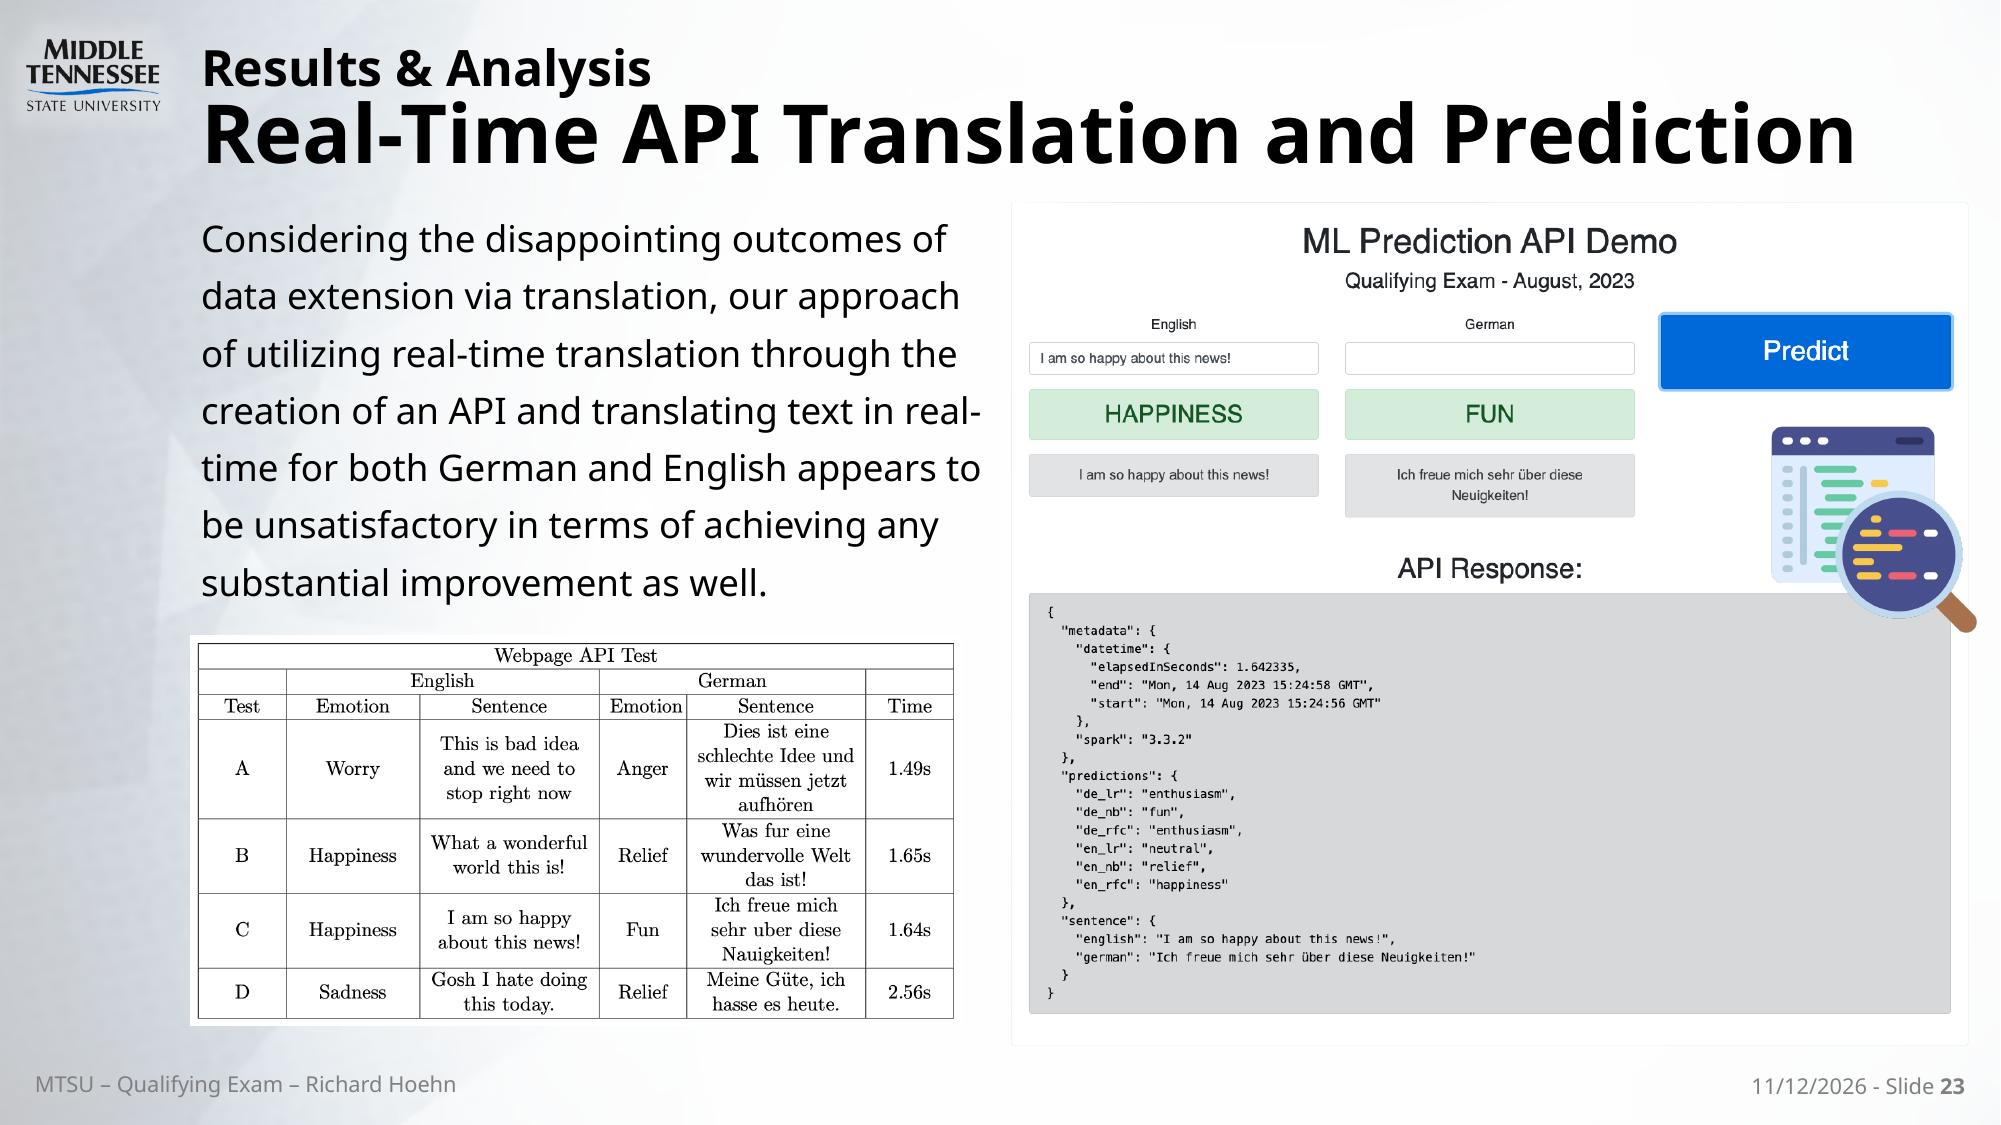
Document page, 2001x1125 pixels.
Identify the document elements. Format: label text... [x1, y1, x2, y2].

list Considering the disappointing outcomes of data extension via translation, our approach of utilizing real-time translation through the creation of an API and translating text in real-time for both German and English appears to be unsatisfactory in terms of achieving any substantial improvement as well. [186, 195, 999, 636]
picture [999, 195, 1980, 1056]
picture [25, 38, 161, 112]
picture [190, 635, 963, 1026]
title Results & Analysis Real-Time API Translation and Prediction [186, 38, 1980, 195]
